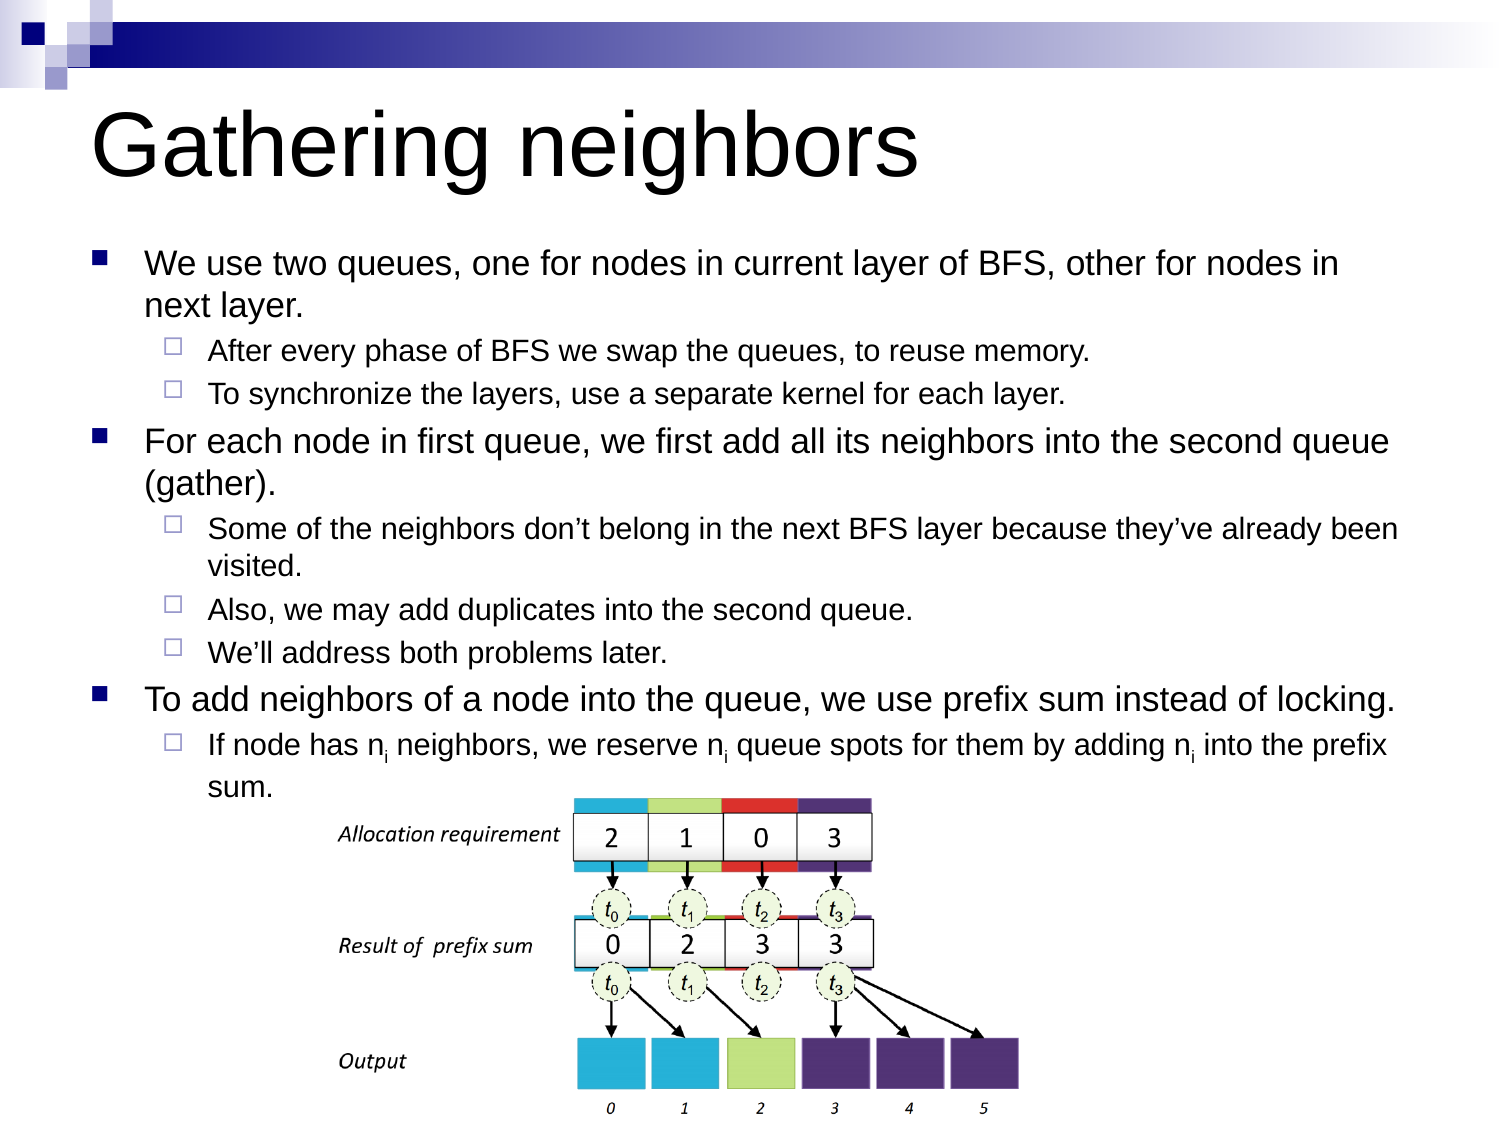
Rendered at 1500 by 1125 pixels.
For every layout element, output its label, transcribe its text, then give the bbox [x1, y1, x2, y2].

picture [312, 768, 1046, 1125]
title Gathering neighbors [75, 75, 1425, 205]
list We use two queues, one for nodes in current layer of BFS, other for nodes in next layer. After every phase of BFS we swap the queues, to reuse memory. To synchronize the layers, use a separate kernel for each layer. For each node in first queue, we first add all its neighbors into the second queue (gather). Some of the neighbors don’t belong in the next BFS layer because they’ve already been visited. Also, we may add duplicates into the second queue. We’ll address both problems later. To add neighbors of a node into the queue, we use prefix sum instead of locking. If node has ni neighbors, we reserve ni queue spots for them by adding ni into the prefix sum. [75, 232, 1425, 829]
